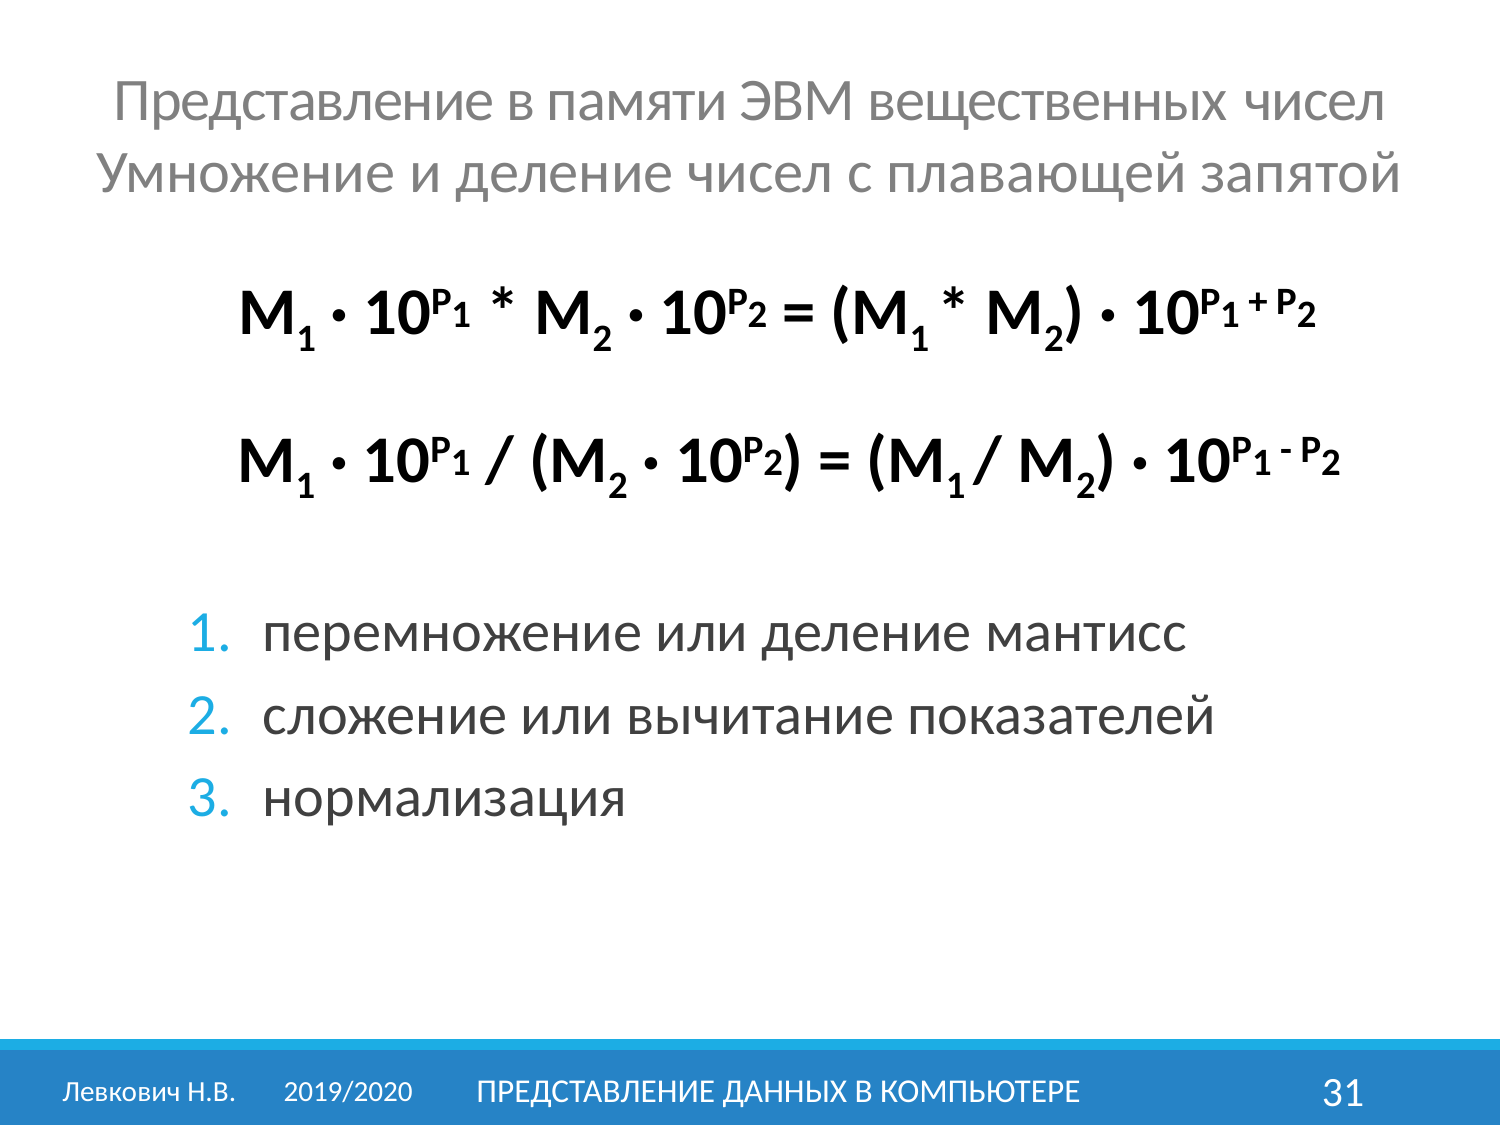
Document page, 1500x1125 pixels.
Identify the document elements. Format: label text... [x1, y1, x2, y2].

text_box Представление в памяти ЭВМ вещественных чисел Умножение и деление чисел с плавающей запятой [41, 78, 1459, 198]
text_box M1 · 10P1 / (M2 · 10P2) = (M1 / M2) · 10P1 - P2 [188, 438, 1390, 499]
text_box M1 · 10P1 * M2 · 10P2 = (M1 * M2) · 10P1 + P2 [177, 290, 1378, 351]
footer Представление данных в компьютере [453, 1059, 1105, 1120]
list перемножение или деление мантисс сложение или вычитание показателей нормализация [112, 586, 1397, 1035]
slide_number 31 [1218, 1059, 1380, 1120]
slide_number Левкович Н.В. 2019/2020 [47, 1059, 440, 1120]
